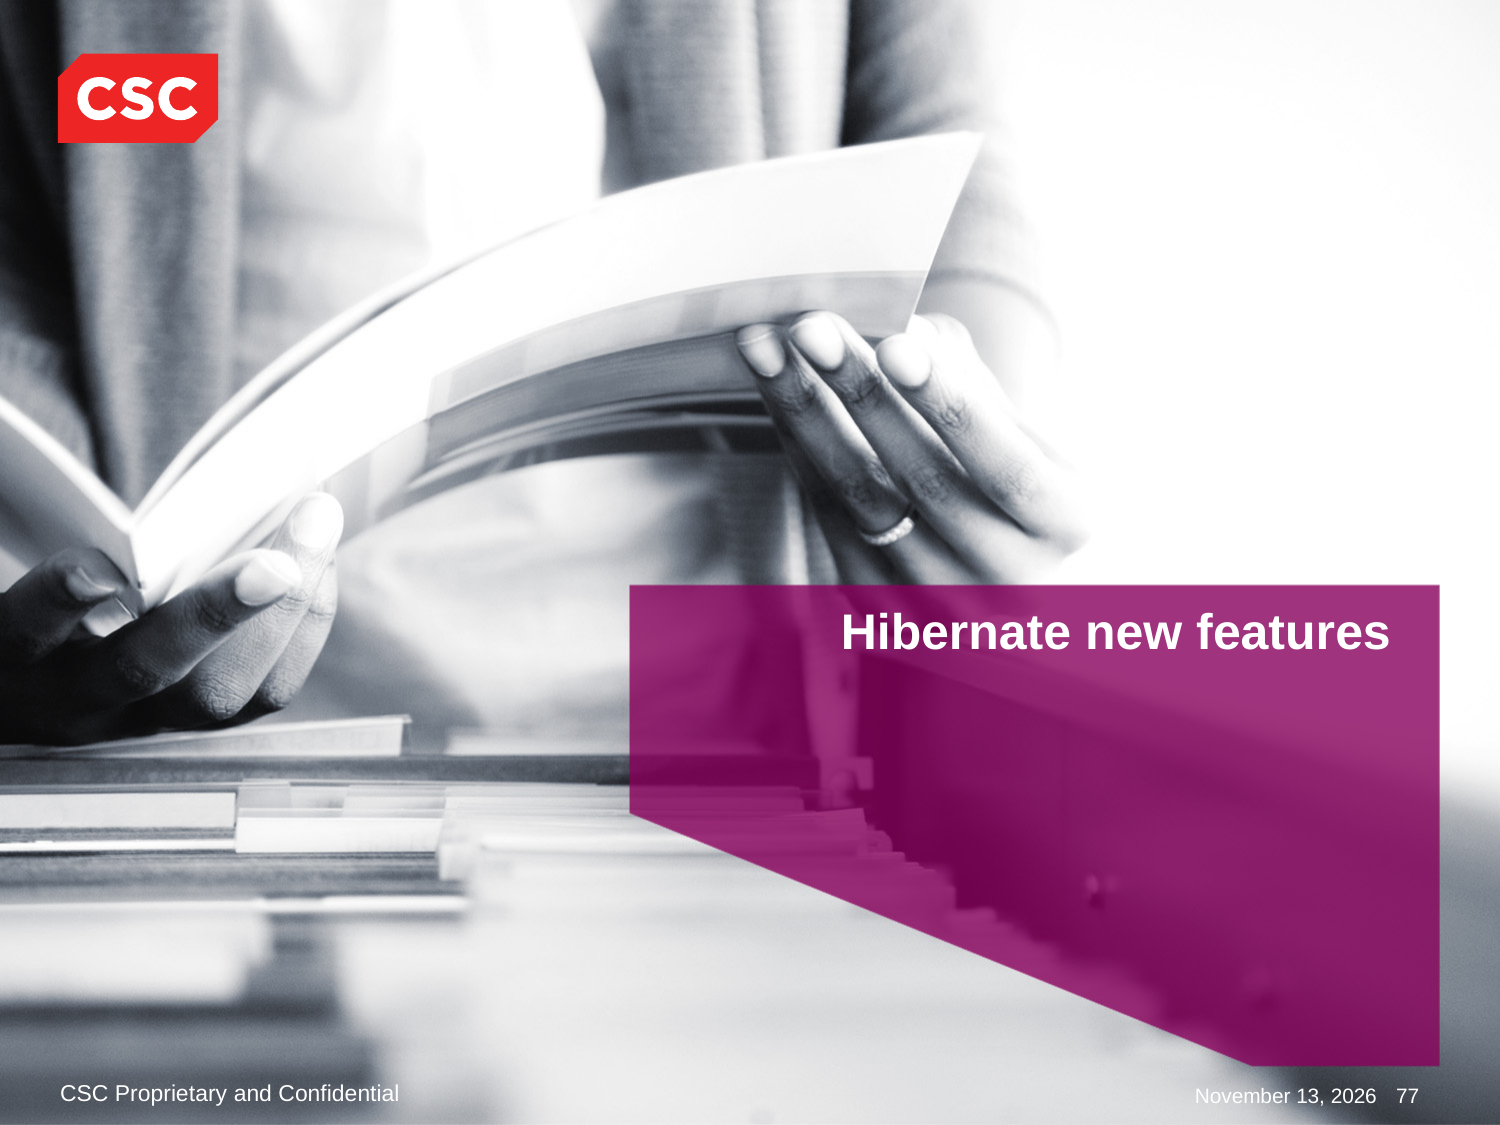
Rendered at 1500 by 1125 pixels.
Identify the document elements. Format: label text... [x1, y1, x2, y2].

picture [0, 0, 1500, 1125]
title Hibernate new features [658, 606, 1410, 726]
